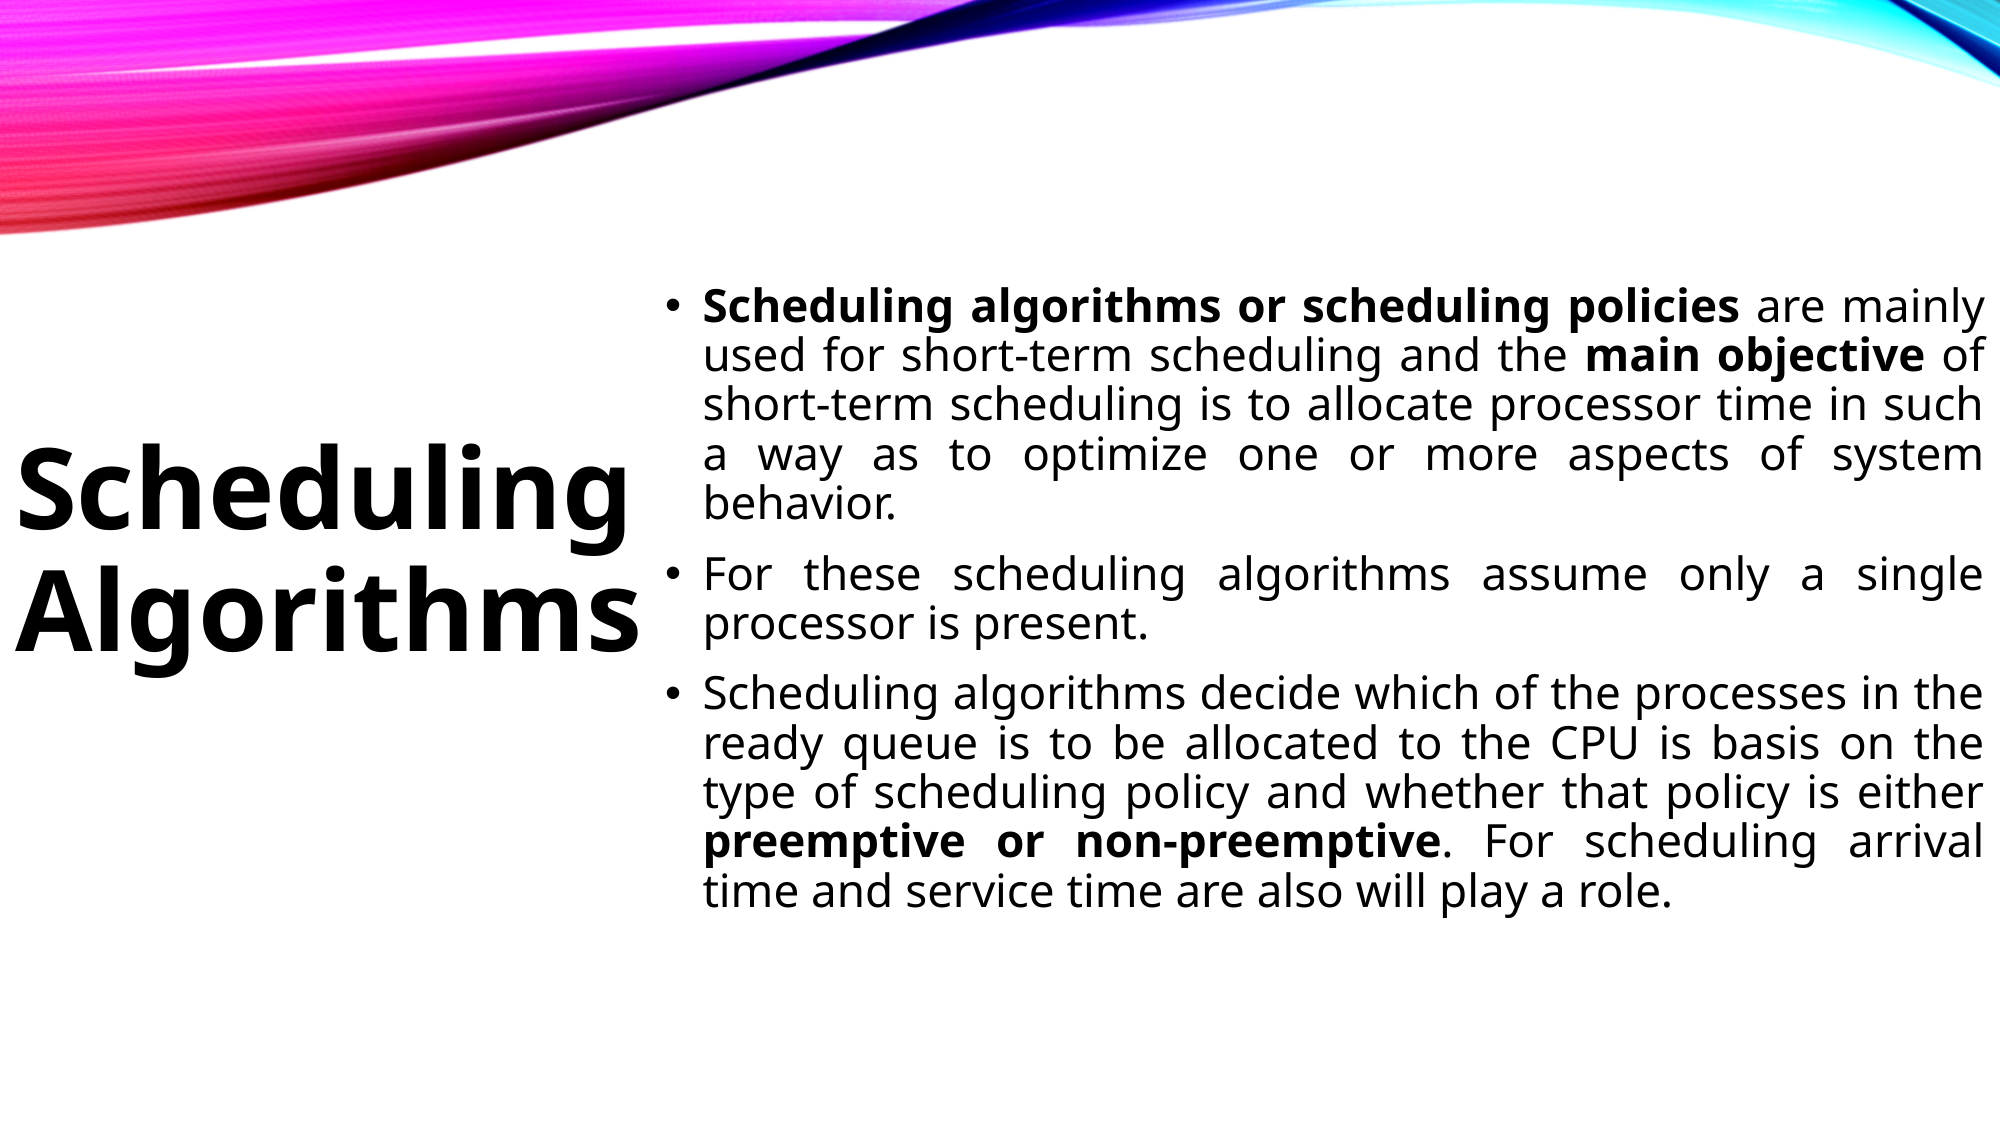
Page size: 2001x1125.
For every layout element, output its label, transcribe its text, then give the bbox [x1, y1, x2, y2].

list Scheduling Algorithms [0, 425, 650, 1021]
picture [1890, 0, 2000, 75]
list Scheduling algorithms or scheduling policies are mainly used for short-term scheduling and the main objective of short-term scheduling is to allocate processor time in such a way as to optimize one or more aspects of system behavior. For these scheduling algorithms assume only a single processor is present. Scheduling algorithms decide which of the processes in the ready queue is to be allocated to the CPU is basis on the type of scheduling policy and whether that policy is either preemptive or non-preemptive. For scheduling arrival time and service time are also will play a role. [650, 275, 2000, 1021]
picture [1910, 0, 2000, 45]
picture [0, 0, 2000, 237]
